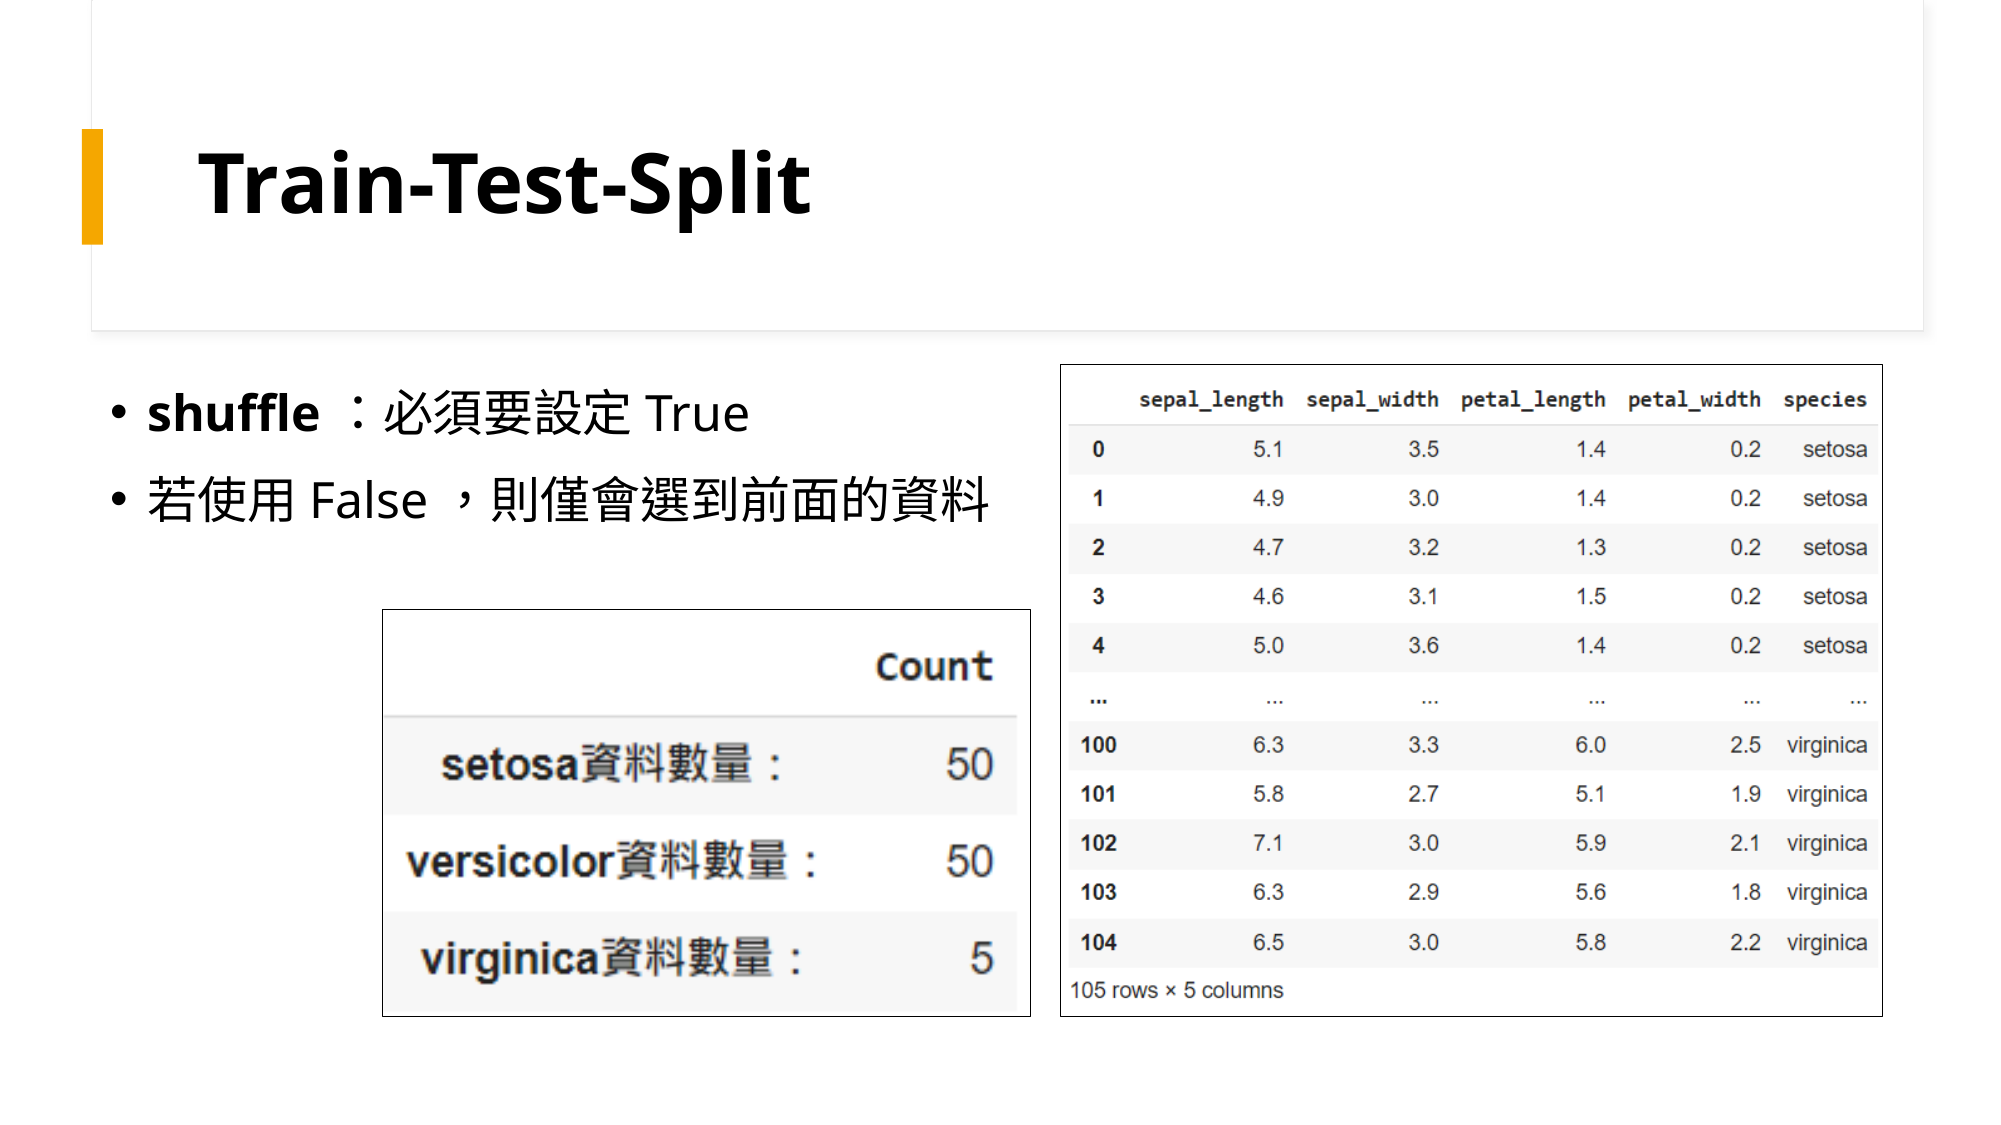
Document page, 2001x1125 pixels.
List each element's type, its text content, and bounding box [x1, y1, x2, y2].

title Train-Test-Split [183, 90, 1851, 284]
list shuffle：必須要設定True 若使用False，則僅會選到前面的資料 [94, 368, 1060, 1013]
picture [382, 609, 1030, 1017]
picture [1060, 364, 1882, 1017]
